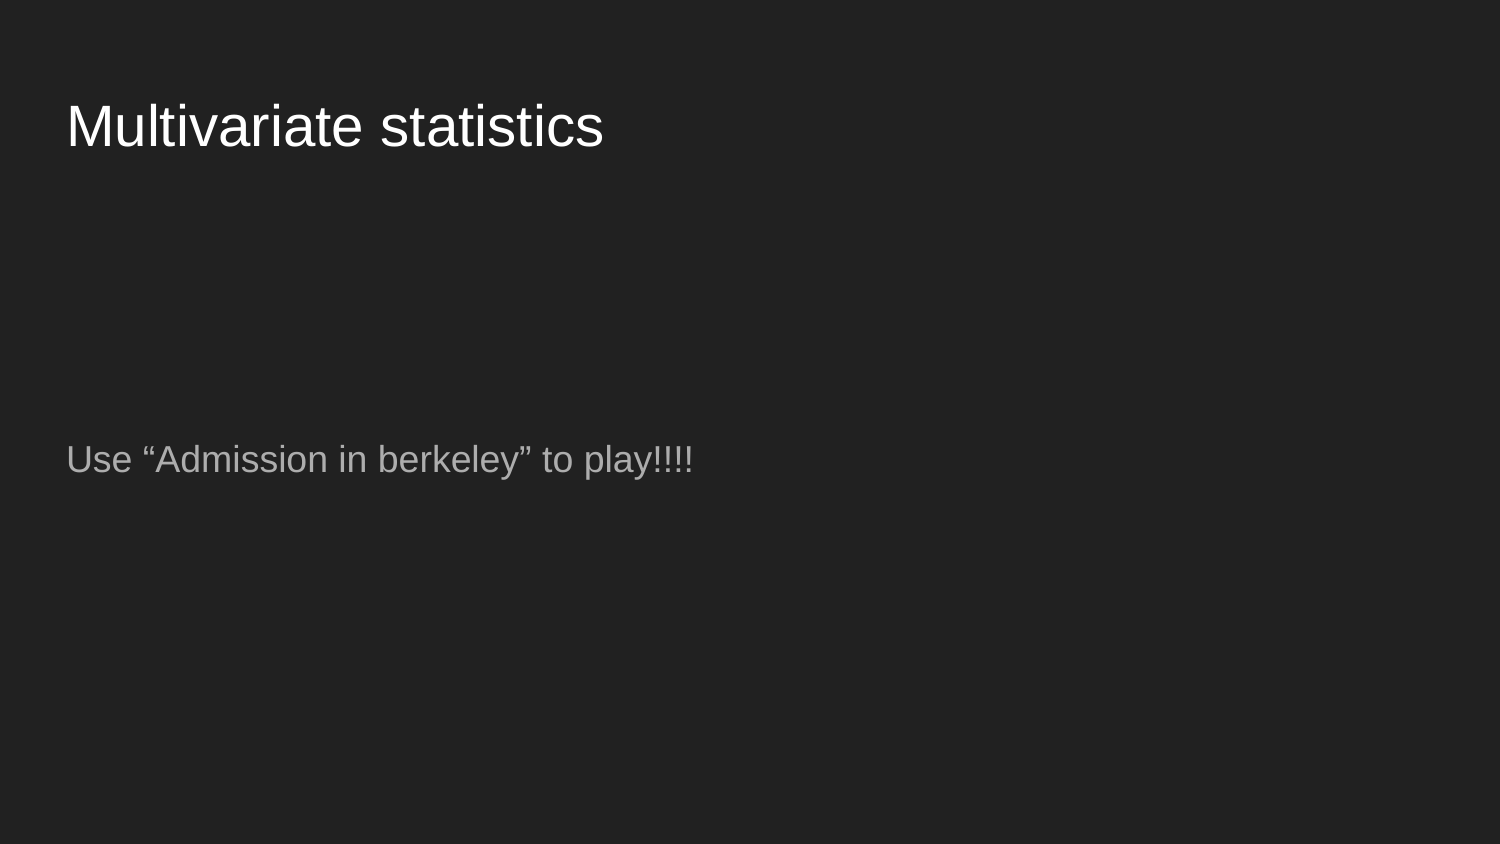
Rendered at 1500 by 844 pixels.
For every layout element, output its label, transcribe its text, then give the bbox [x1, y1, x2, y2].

list Use “Admission in berkeley” to play!!!! [51, 413, 1449, 560]
title Multivariate statistics [51, 72, 1449, 167]
